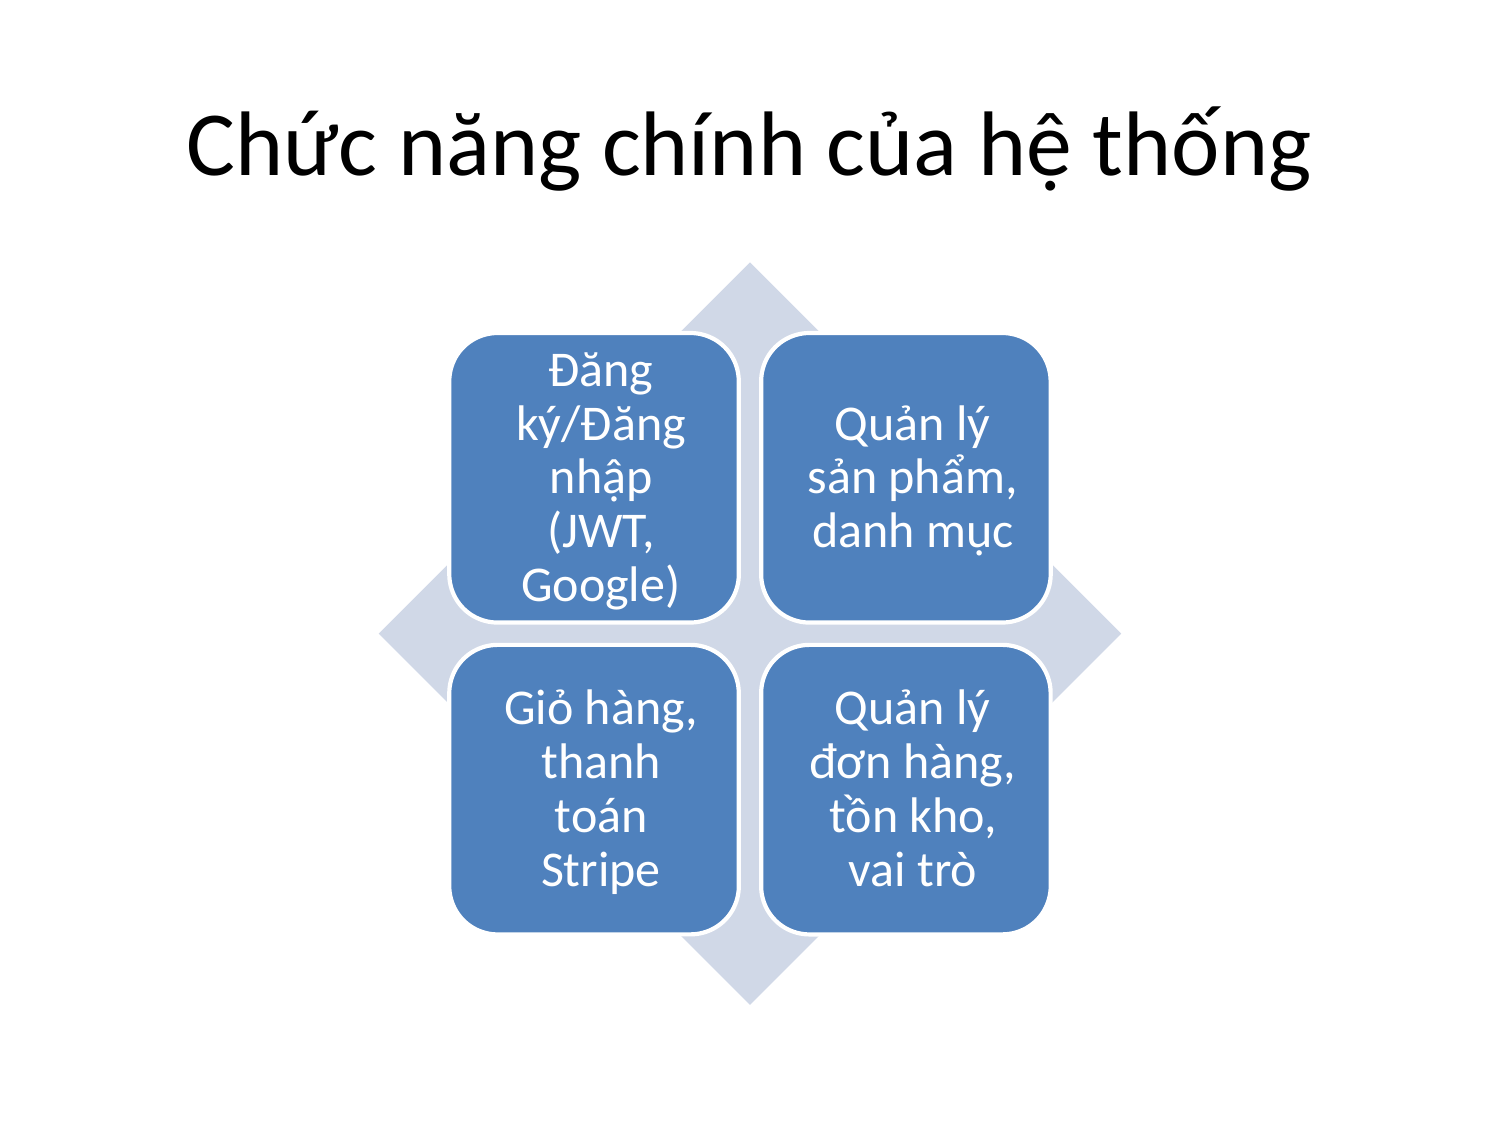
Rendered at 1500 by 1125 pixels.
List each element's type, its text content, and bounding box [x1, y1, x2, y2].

title Chức năng chính của hệ thống [75, 45, 1425, 233]
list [74, 262, 1426, 1006]
